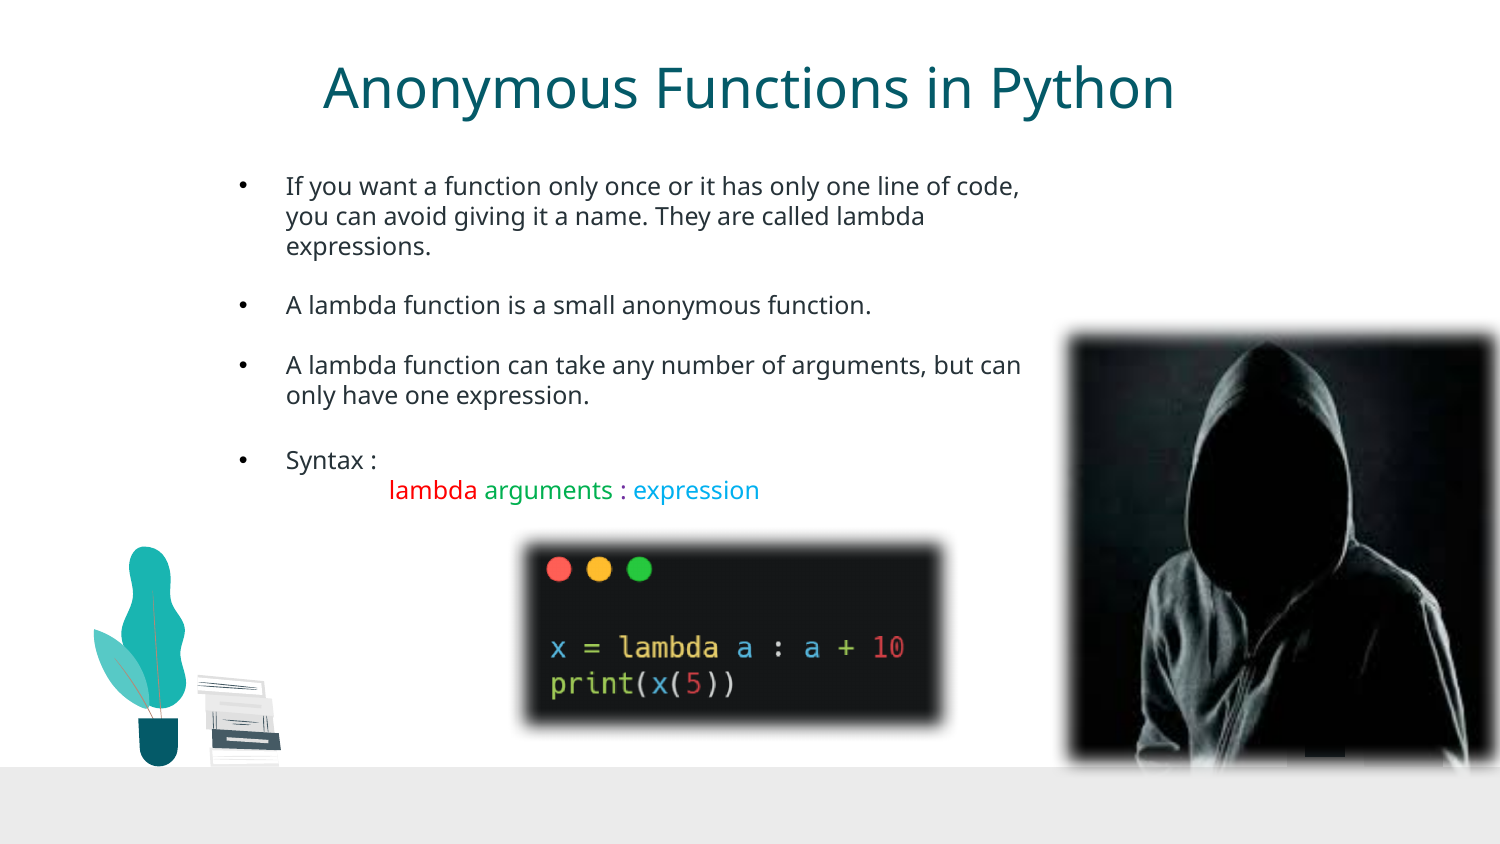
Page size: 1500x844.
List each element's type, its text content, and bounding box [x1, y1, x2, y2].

picture [507, 525, 959, 742]
text_box If you want a function only once or it has only one line of code, you can avoid giving it a name. They are called lambda expressions. A lambda function is a small anonymous function. A lambda function can take any number of arguments, but can only have one expression. Syntax : lambda arguments : expression [224, 162, 1051, 547]
picture [1050, 316, 1500, 780]
title Anonymous Functions in Python [118, 59, 1382, 112]
